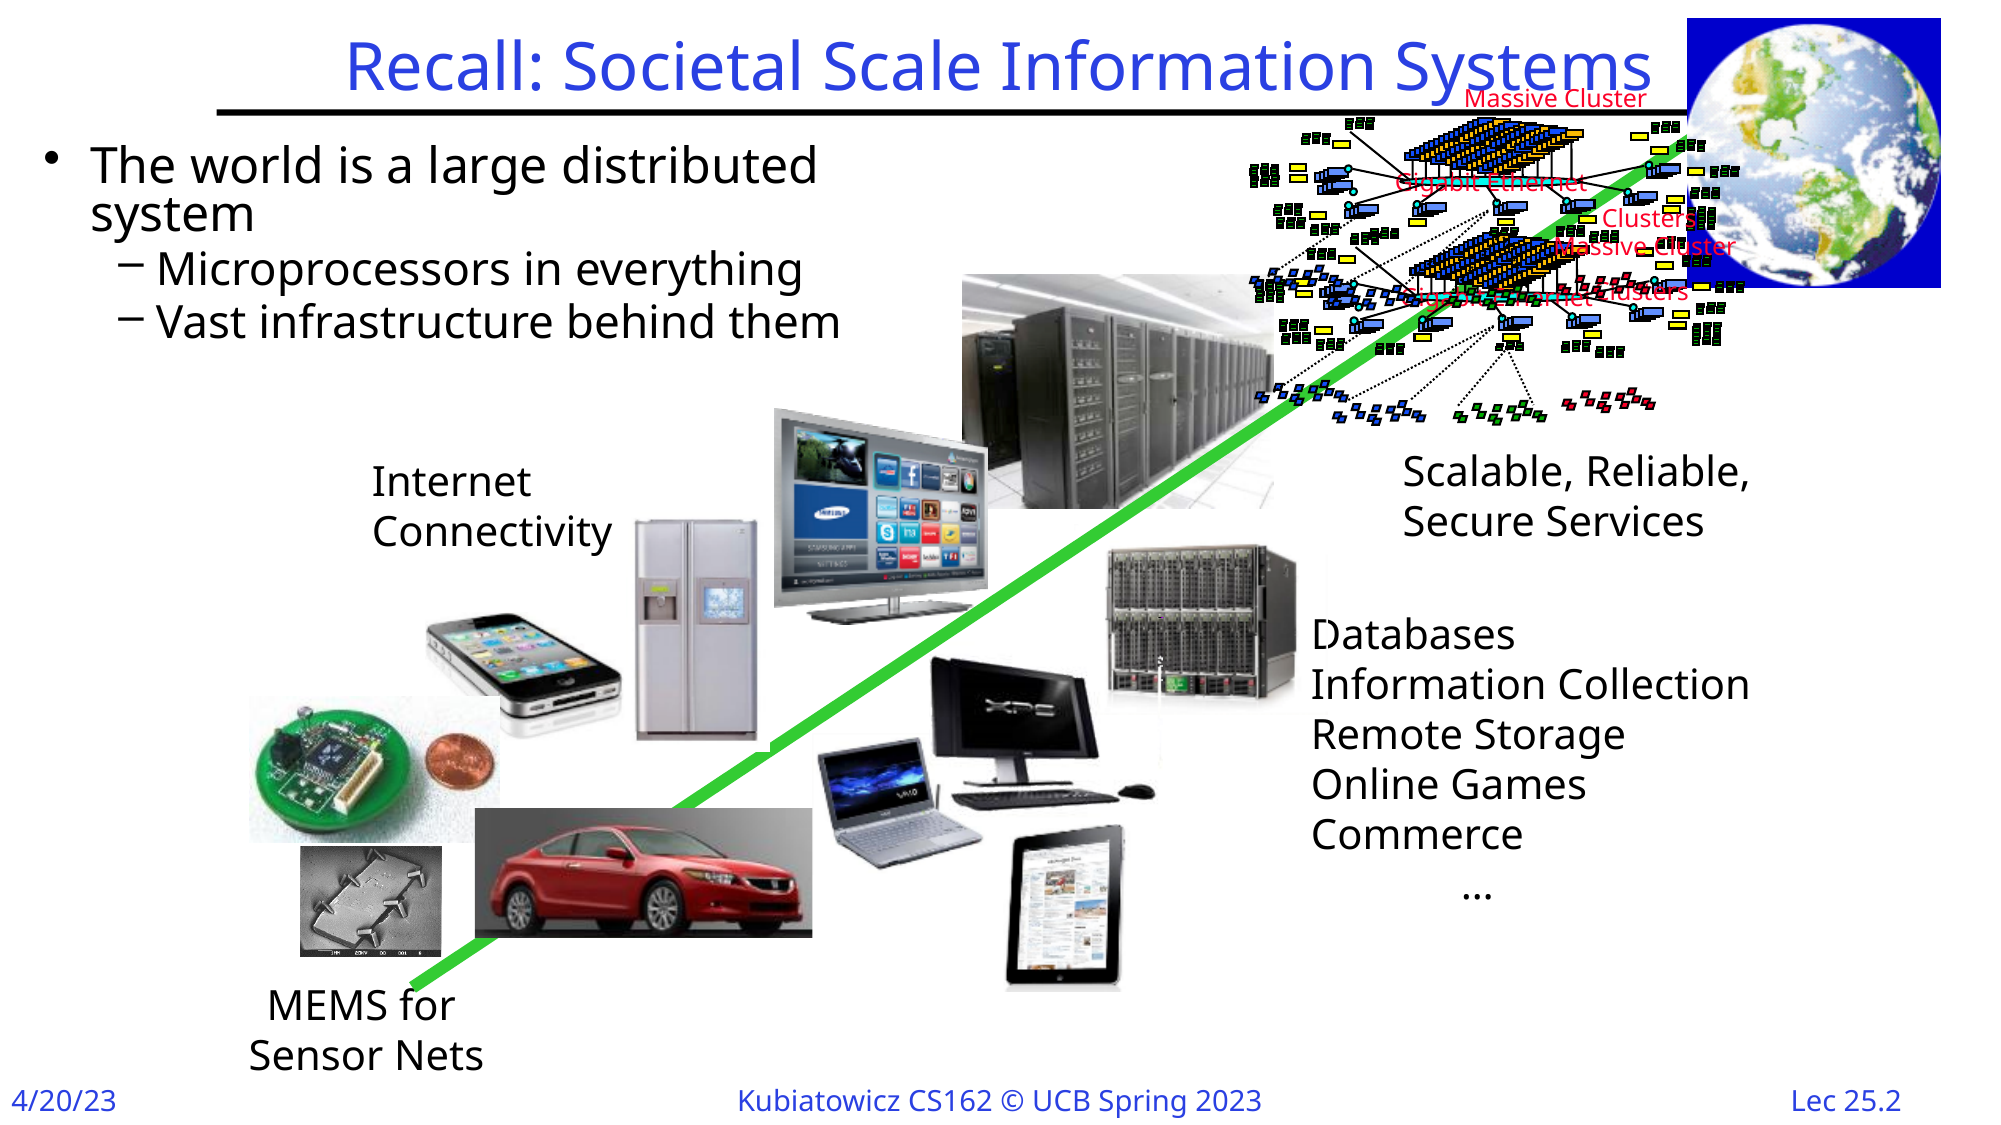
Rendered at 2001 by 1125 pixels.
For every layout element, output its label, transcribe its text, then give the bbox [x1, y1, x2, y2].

title Recall: Societal Scale Information Systems [216, 24, 1250, 113]
text_box Scalable, Reliable, Secure Services [1387, 437, 1767, 553]
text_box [1249, 74, 1739, 310]
text_box MEMS for Sensor Nets [233, 971, 500, 1087]
text_box Databases Information Collection Remote Storage Online Games Commerce … [1296, 600, 1766, 965]
picture [299, 846, 442, 957]
text_box Internet Connectivity [357, 447, 628, 563]
list The world is a large distributed system Microprocessors in everything Vast infrastructure behind them [28, 138, 967, 313]
picture [249, 274, 1328, 992]
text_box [1255, 18, 1941, 425]
